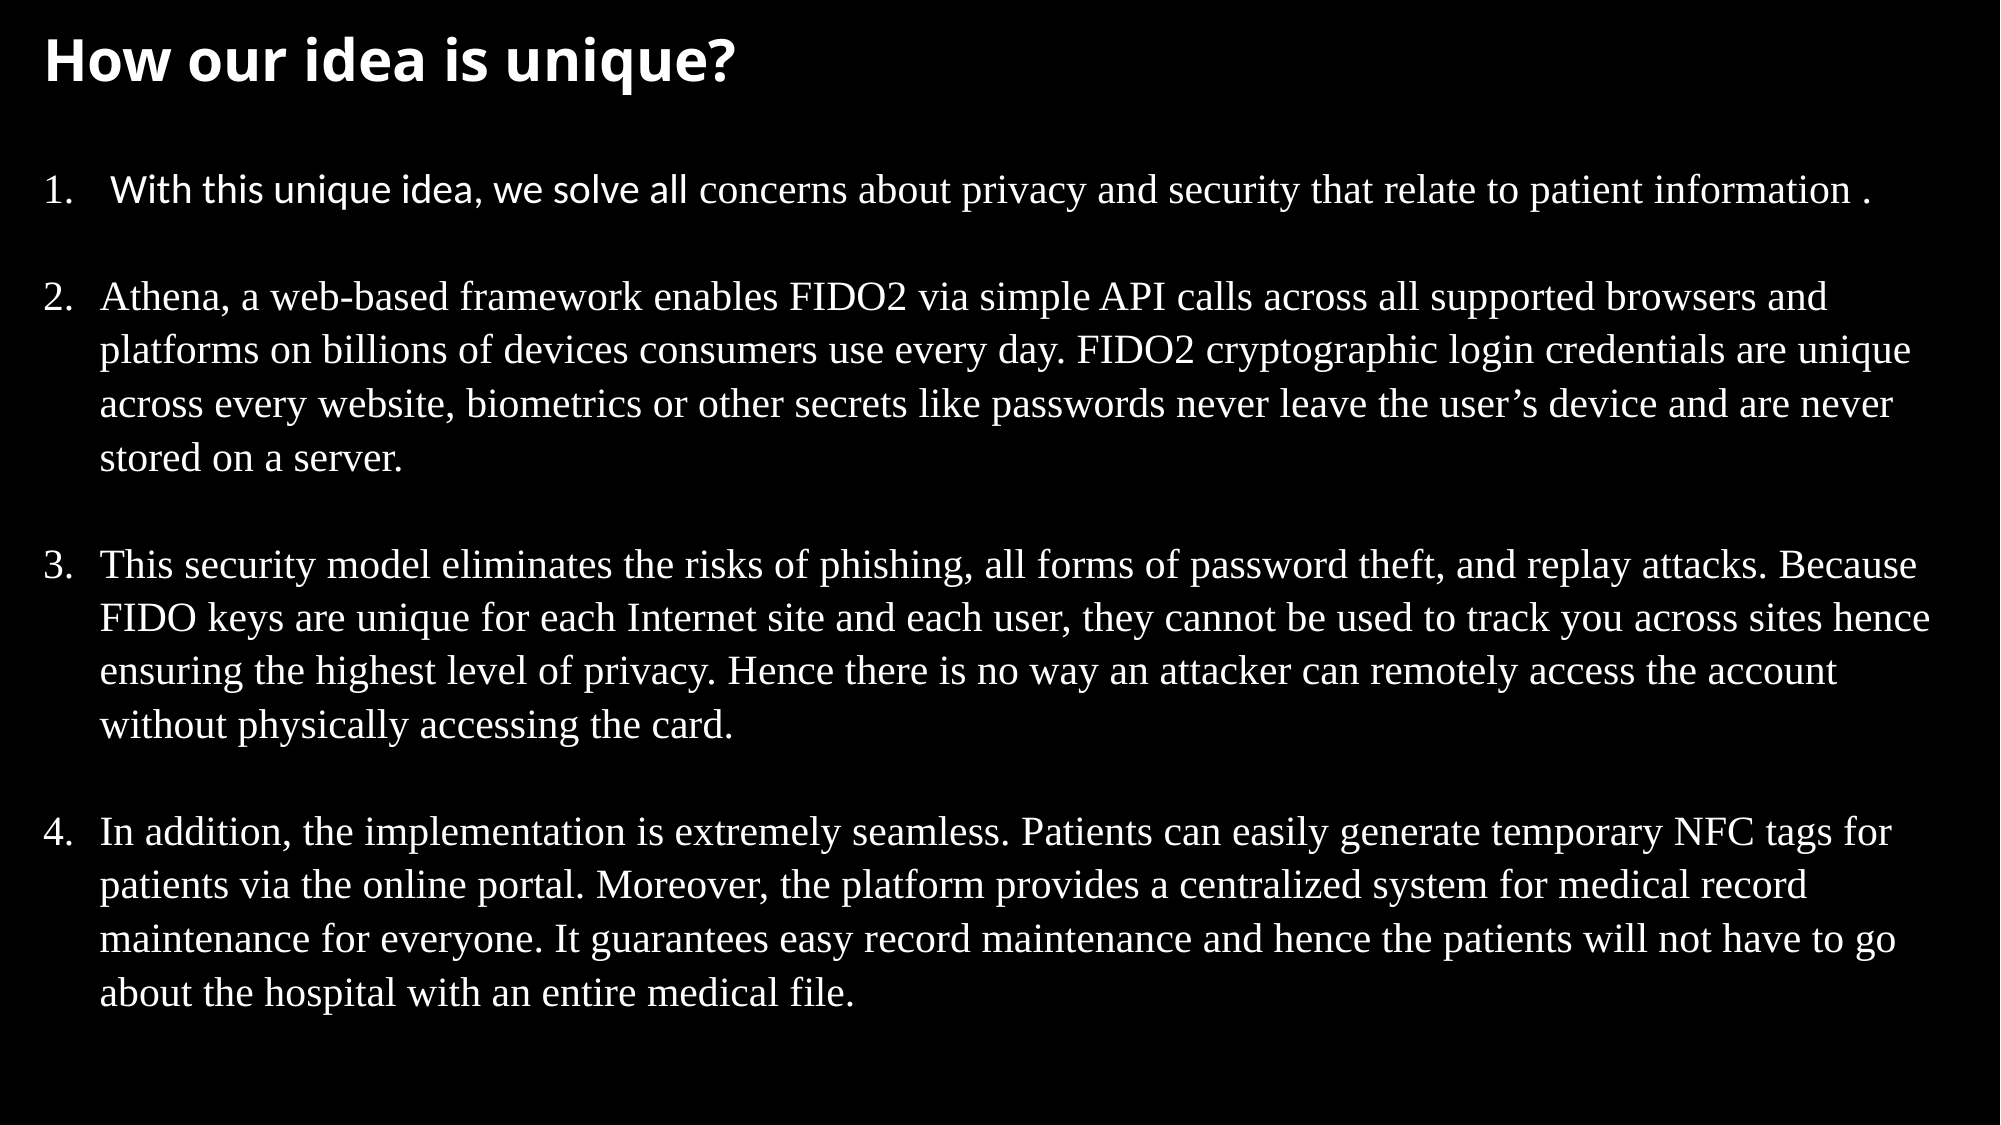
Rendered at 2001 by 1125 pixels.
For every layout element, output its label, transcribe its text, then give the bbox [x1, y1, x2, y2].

list With this unique idea, we solve all concerns about privacy and security that relate to patient information . Athena, a web-based framework enables FIDO2 via simple API calls across all supported browsers and platforms on billions of devices consumers use every day. FIDO2 cryptographic login credentials are unique across every website, biometrics or other secrets like passwords never leave the user’s device and are never stored on a server. This security model eliminates the risks of phishing, all forms of password theft, and replay attacks. Because FIDO keys are unique for each Internet site and each user, they cannot be used to track you across sites hence ensuring the highest level of privacy.​ Hence there is no way an attacker can remotely access the account without physically accessing the card.​ In addition, the implementation is extremely seamless. Patients can easily generate temporary NFC tags for patients via the online portal. Moreover, the platform provides a centralized system for medical record maintenance for everyone. It guarantees easy record maintenance and hence the patients will not have to go about the hospital with an entire medical file. [25, 140, 1969, 766]
title How our idea is unique? [25, 37, 1541, 140]
